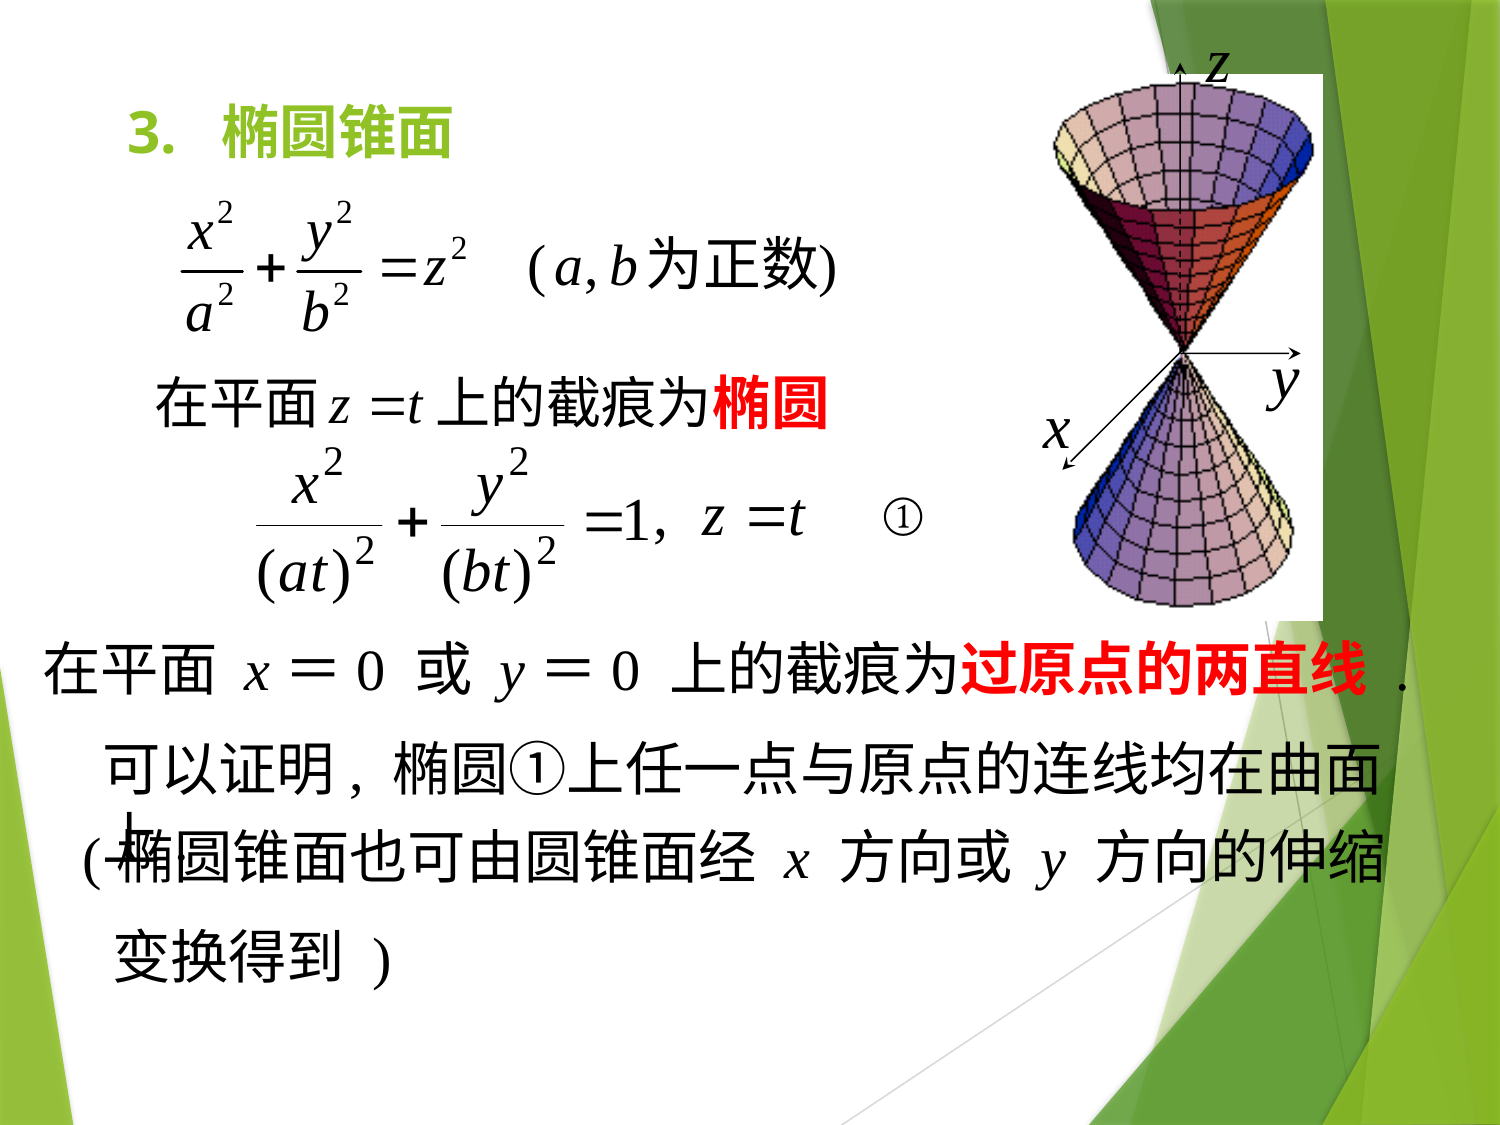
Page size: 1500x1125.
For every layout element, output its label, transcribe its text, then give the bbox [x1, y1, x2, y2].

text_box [1036, 49, 1324, 622]
text_box (椭圆锥面也可由圆锥面经 x 方向或 y 方向的伸缩 [68, 812, 1401, 898]
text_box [652, 494, 812, 554]
text_box 椭圆 [698, 358, 845, 444]
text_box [171, 183, 848, 345]
text_box 可以证明, 椭圆①上任一点与原点的连线均在曲面上. [87, 724, 1463, 880]
text_box ① [867, 469, 942, 555]
text_box 变换得到 ) [97, 912, 526, 998]
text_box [251, 436, 649, 611]
title 3. 椭圆锥面 [112, 87, 550, 175]
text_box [146, 367, 727, 448]
text_box 在平面 x＝0 或 y＝0 上的截痕为过原点的两直线 . [27, 624, 1425, 710]
